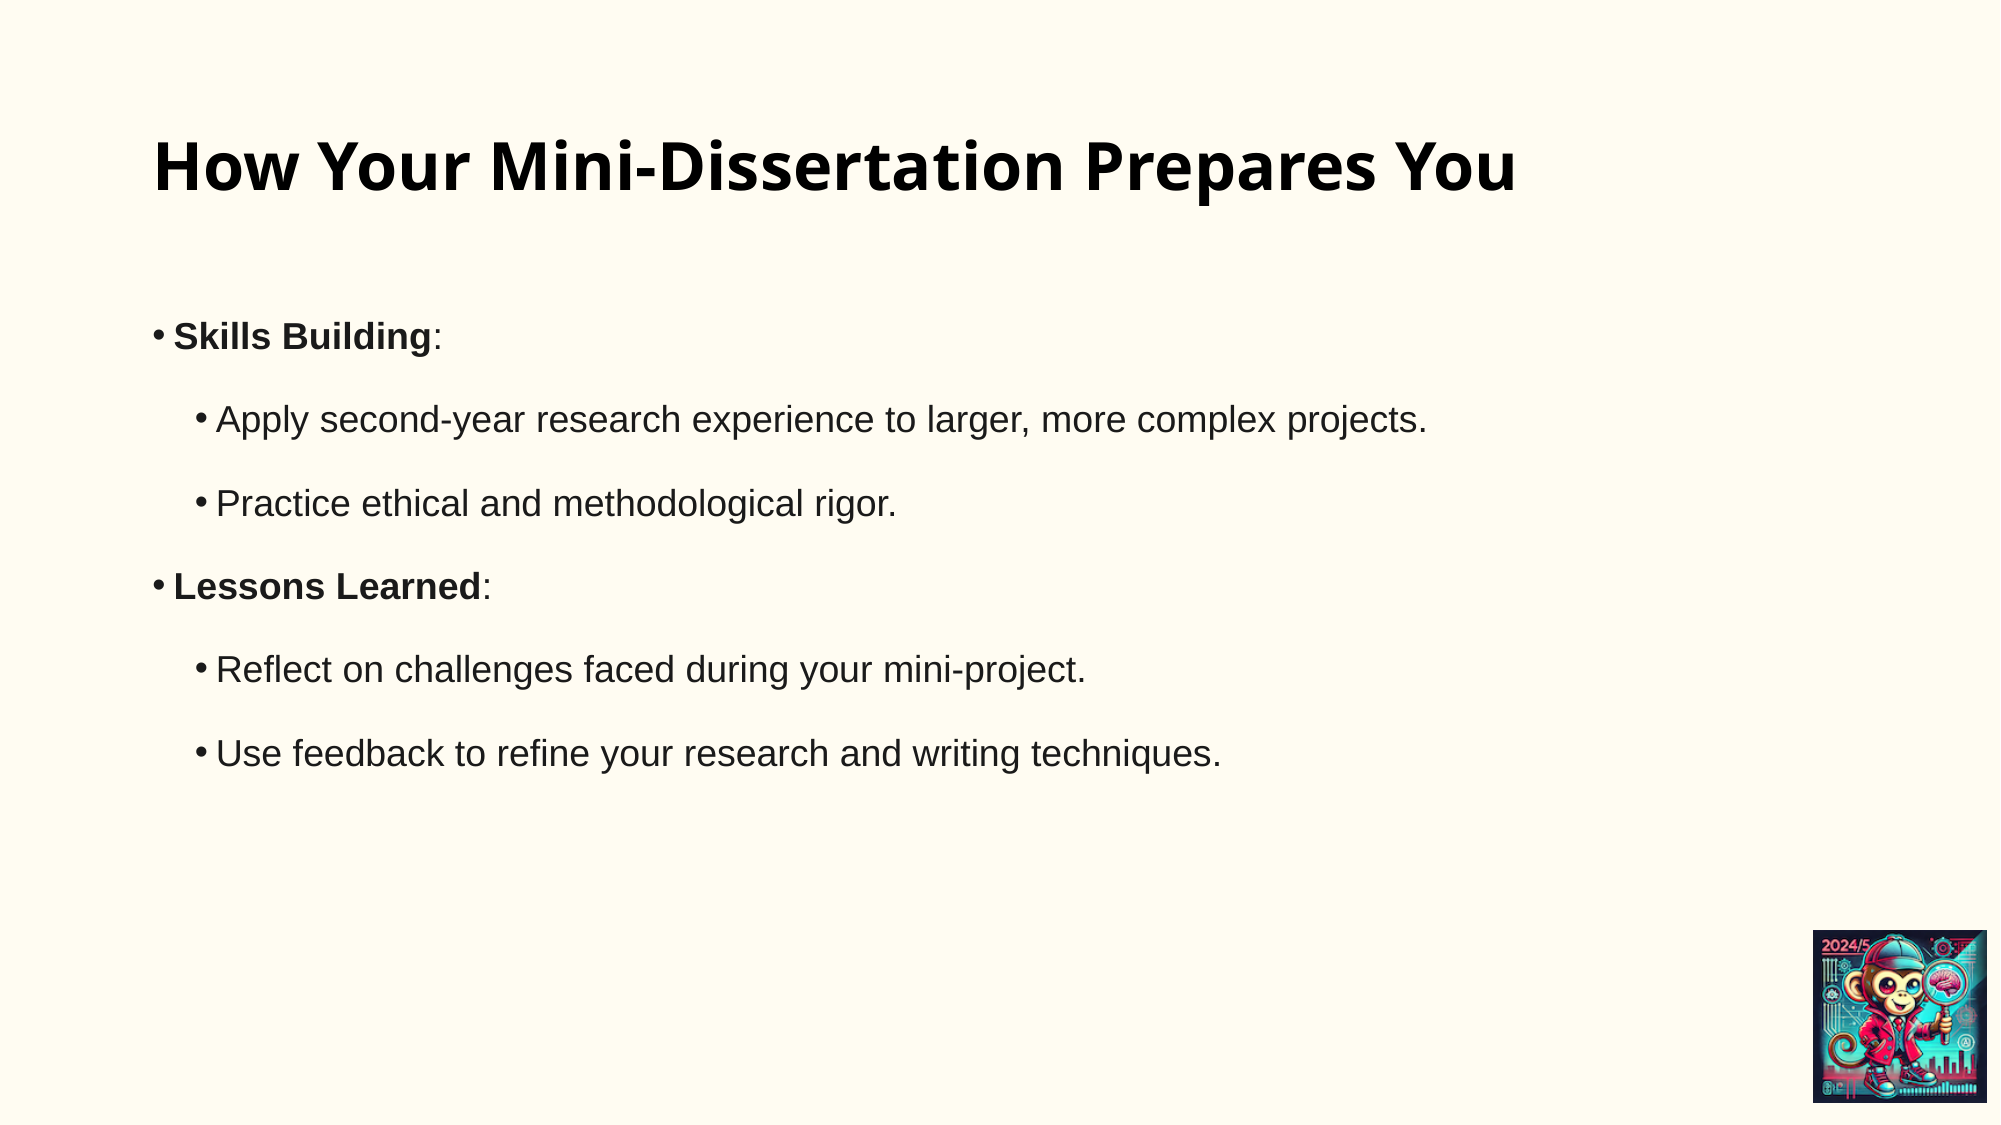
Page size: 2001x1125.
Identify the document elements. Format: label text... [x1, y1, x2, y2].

picture [1813, 930, 1987, 1103]
list Skills Building: Apply second-year research experience to larger, more complex projects. Practice ethical and methodological rigor. Lessons Learned: Reflect on challenges faced during your mini-project. Use feedback to refine your research and writing techniques. [137, 299, 1863, 1014]
title How Your Mini-Dissertation Prepares You [137, 59, 1863, 278]
